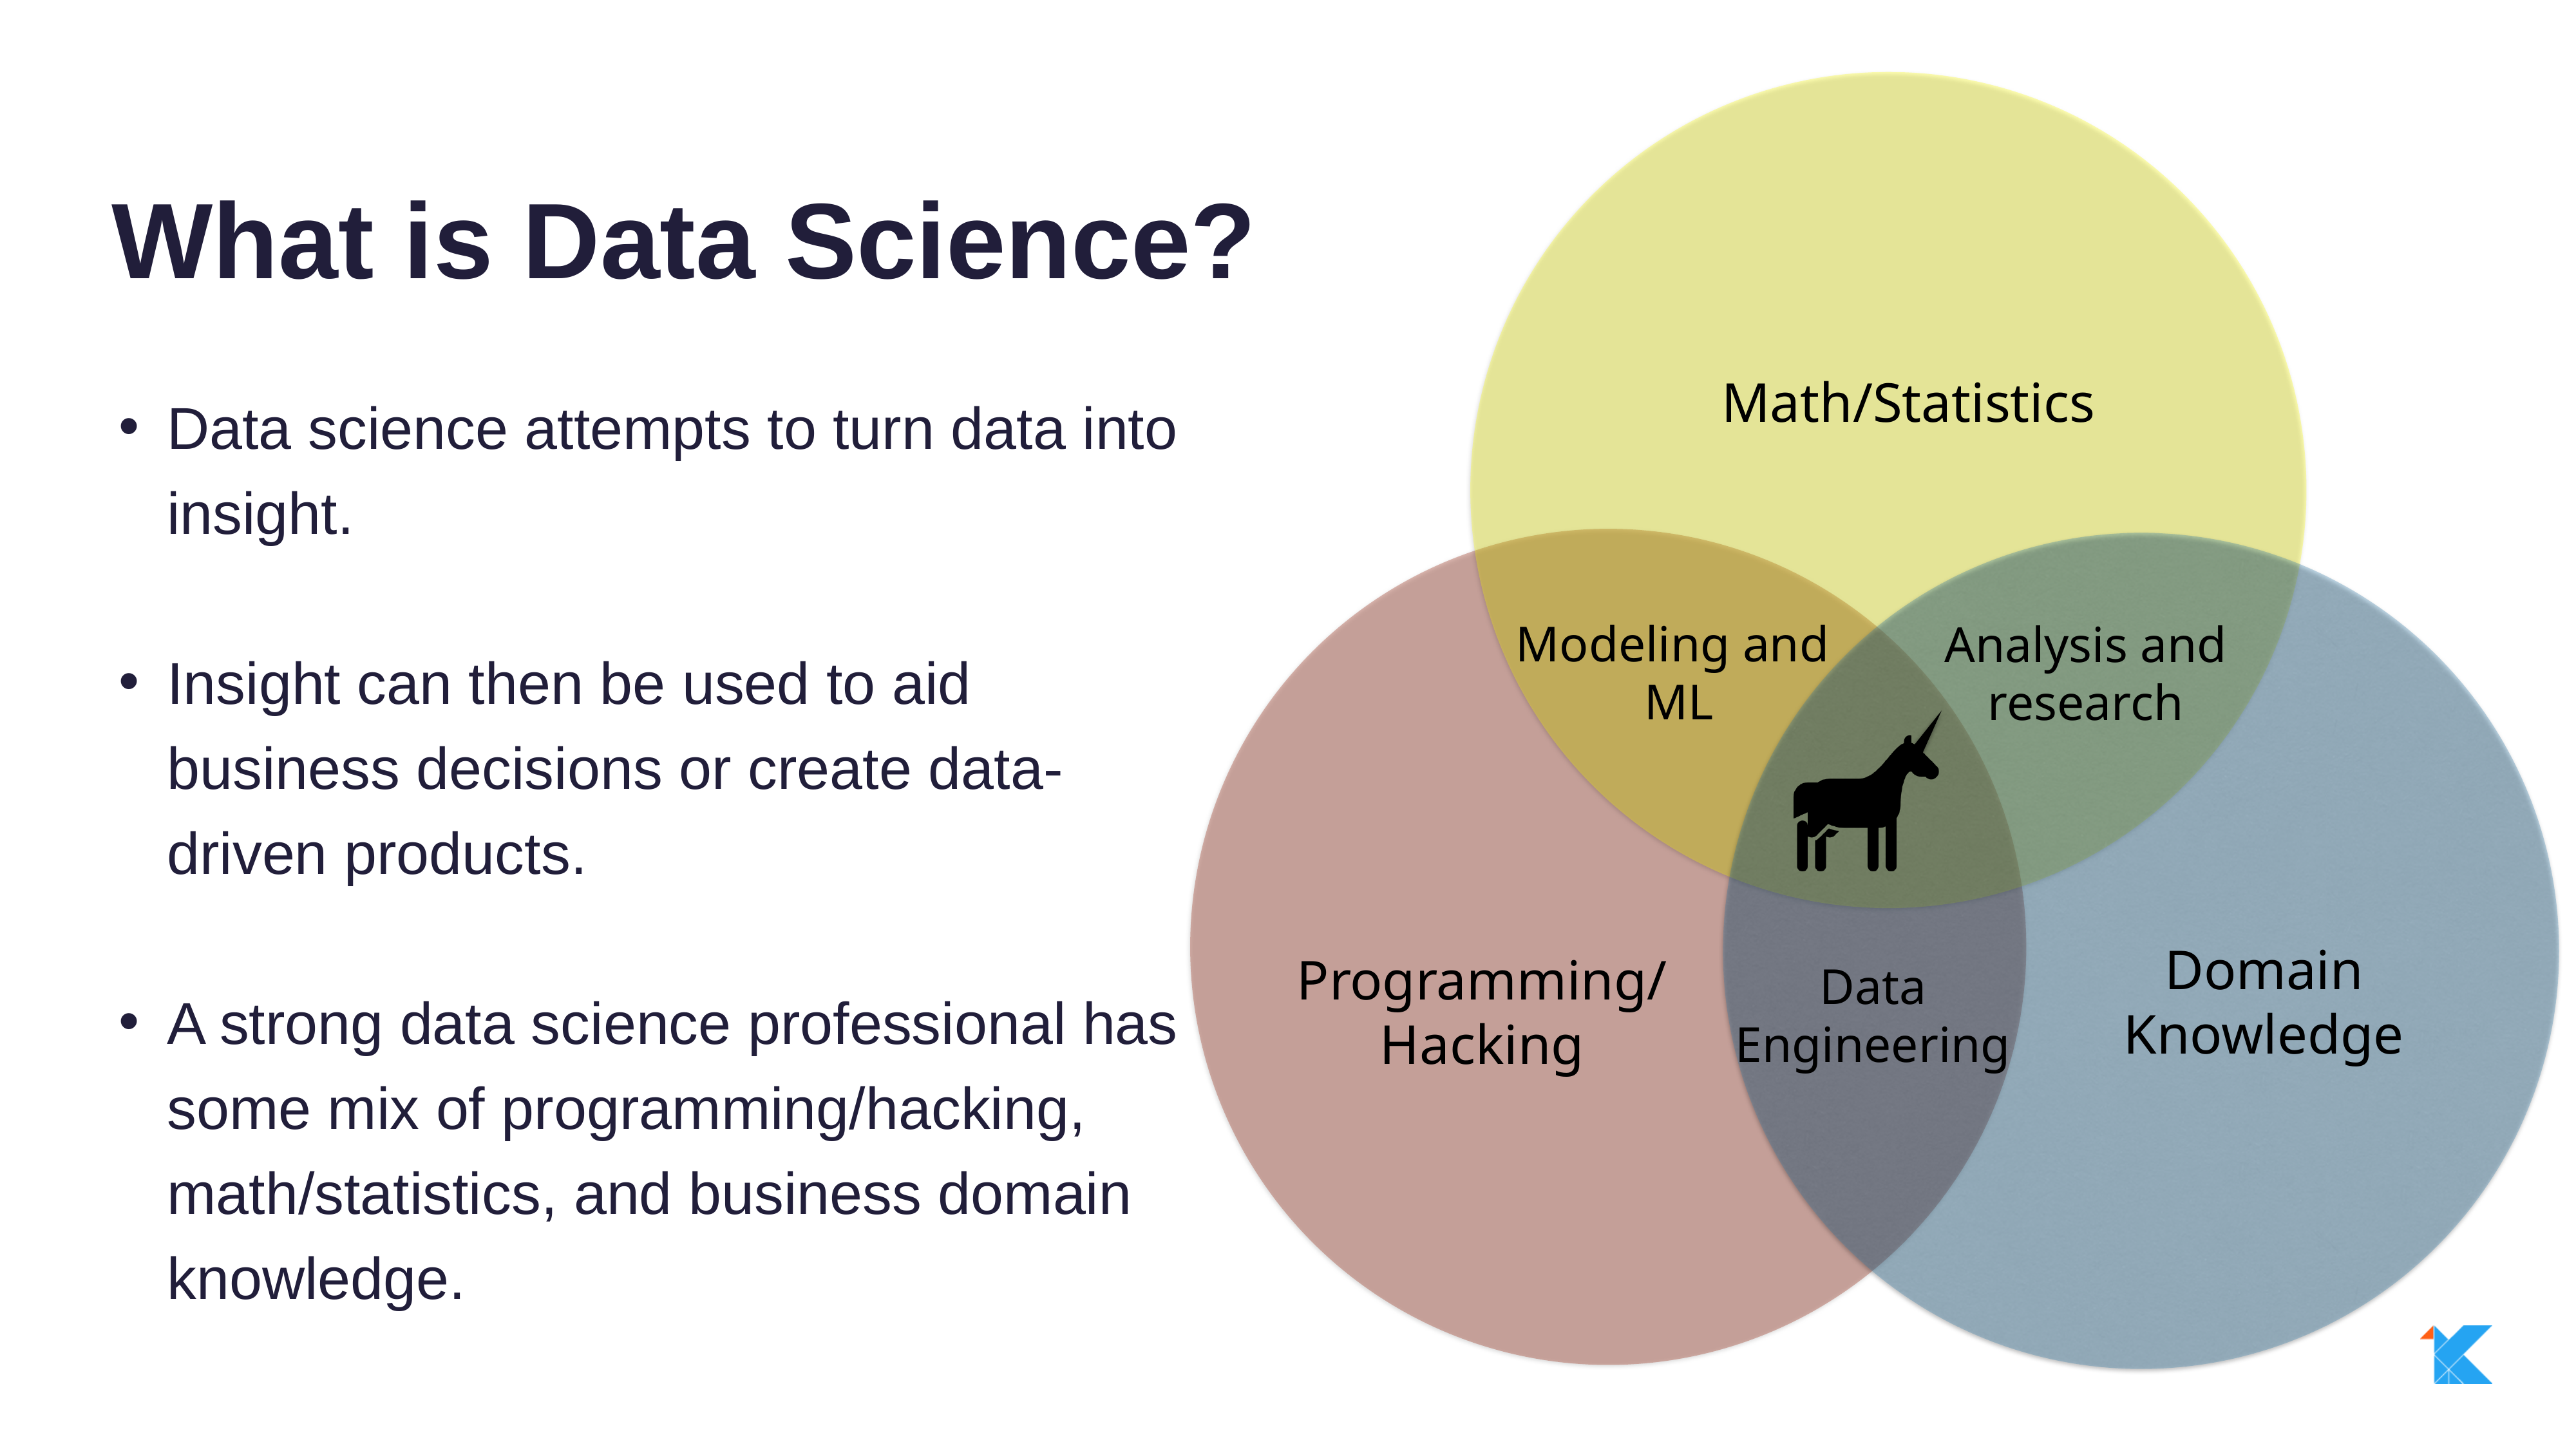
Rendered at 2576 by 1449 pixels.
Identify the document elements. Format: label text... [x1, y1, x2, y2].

text_box Data science attempts to turn data into insight. Insight can then be used to aid business decisions or create data-driven products. A strong data science professional has some mix of programming/hacking, math/statistics, and business domain knowledge. [113, 370, 1187, 1369]
picture [2420, 1369, 2492, 1384]
list What is Data Science? [106, 101, 1186, 308]
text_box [1189, 71, 2559, 1369]
